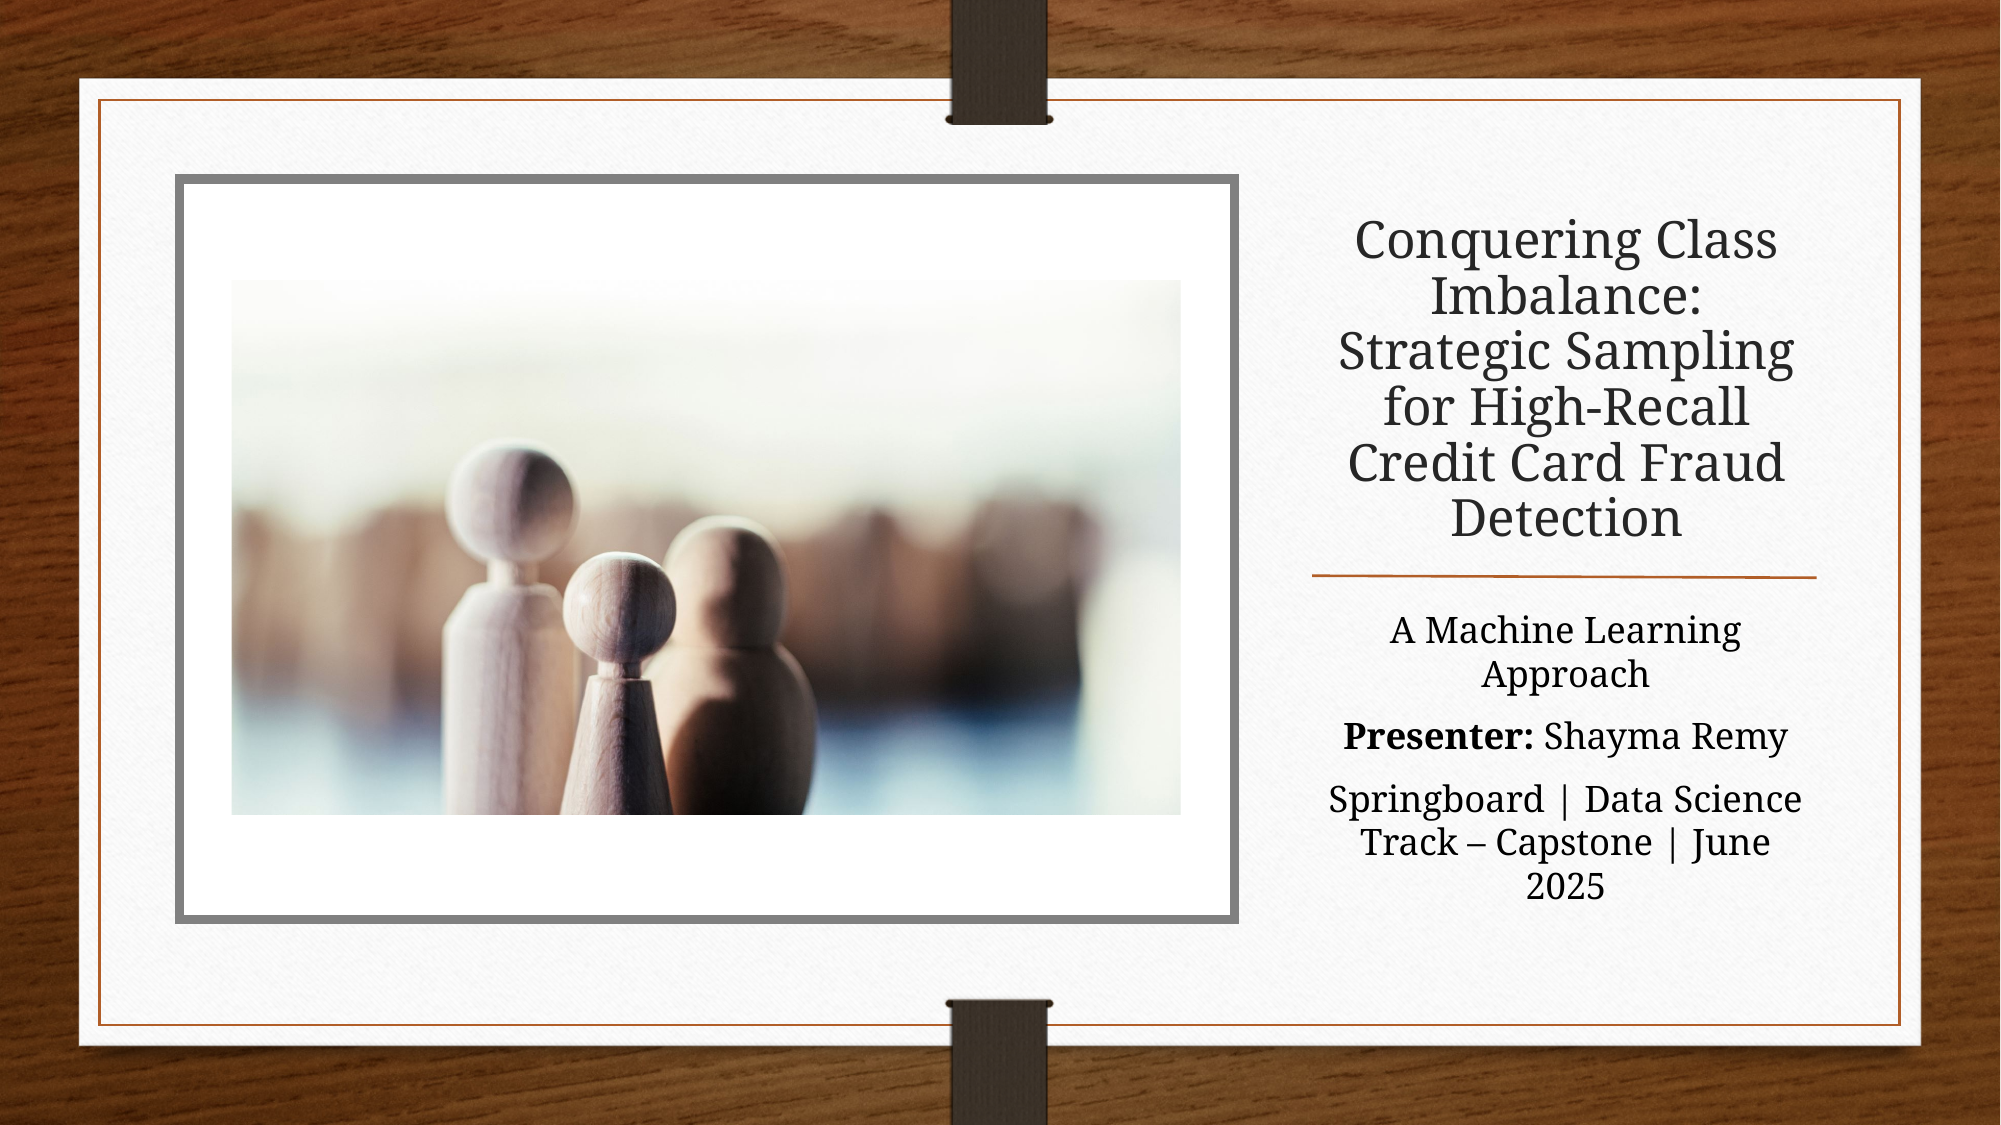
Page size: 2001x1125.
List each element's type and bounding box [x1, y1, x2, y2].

picture [231, 280, 1181, 815]
text_box [0, 0, 2000, 1125]
